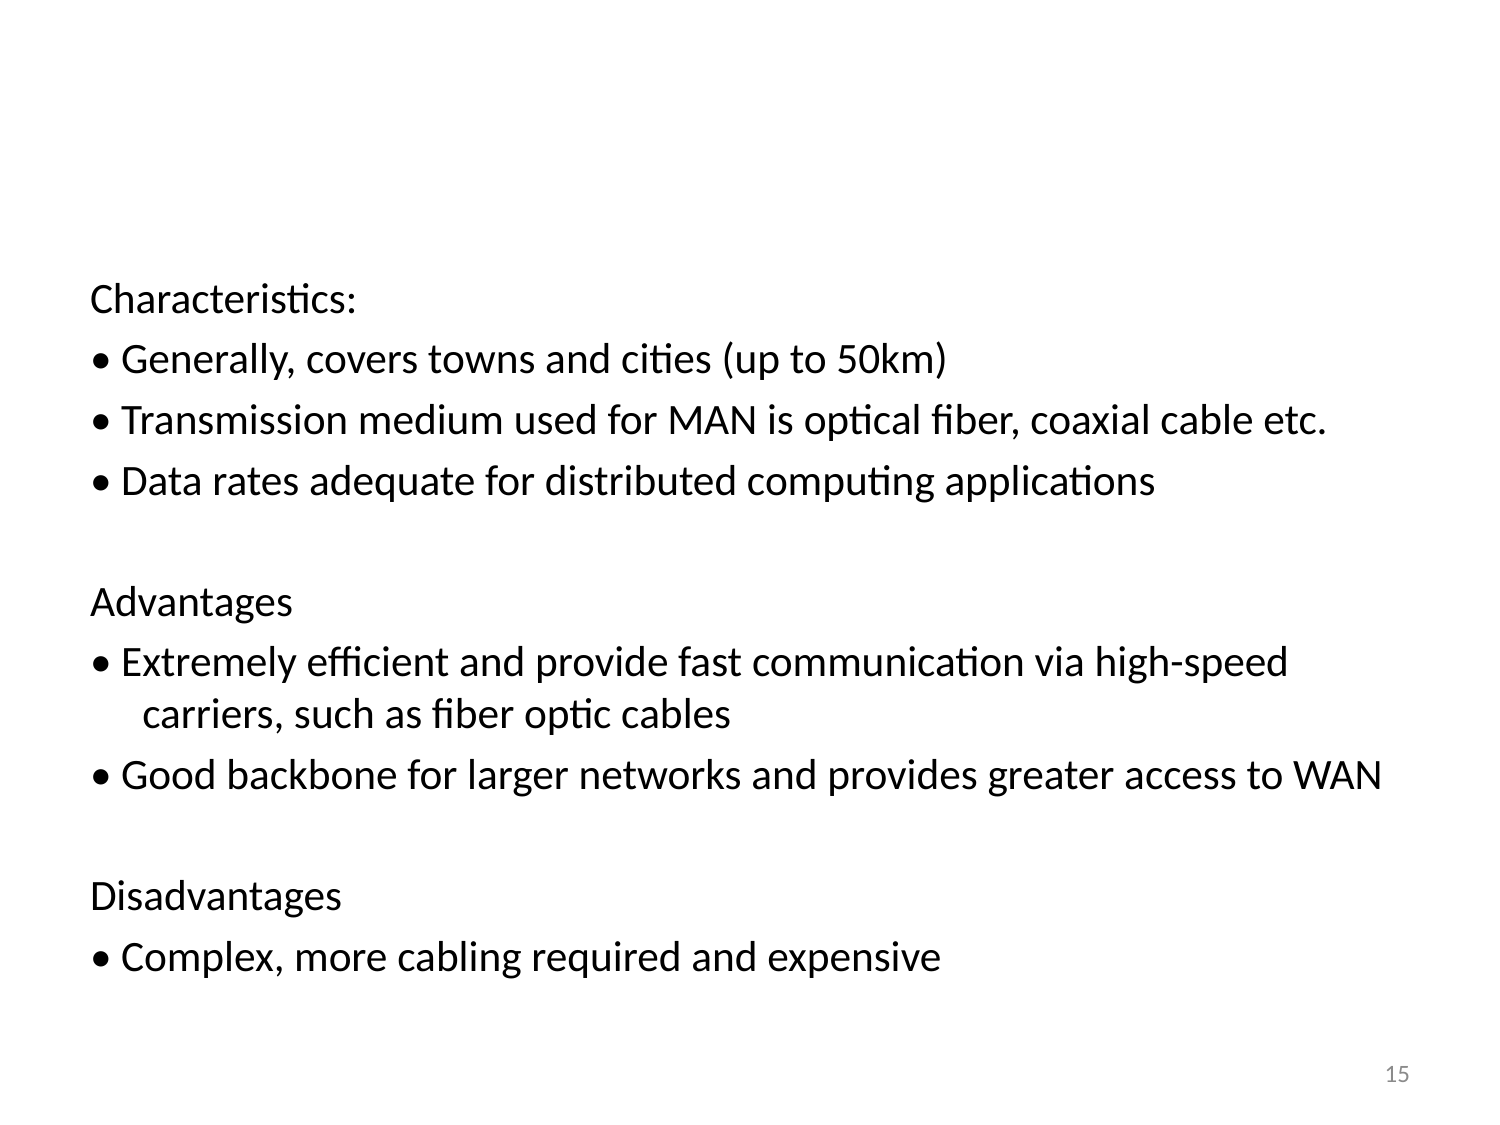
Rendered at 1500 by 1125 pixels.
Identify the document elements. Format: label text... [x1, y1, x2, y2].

list Characteristics: • Generally, covers towns and cities (up to 50km) • Transmission medium used for MAN is optical fiber, coaxial cable etc. • Data rates adequate for distributed computing applications Advantages • Extremely efficient and provide fast communication via high-speed carriers, such as fiber optic cables • Good backbone for larger networks and provides greater access to WAN Disadvantages • Complex, more cabling required and expensive [75, 262, 1425, 1005]
slide_number 15 [1074, 1042, 1425, 1103]
